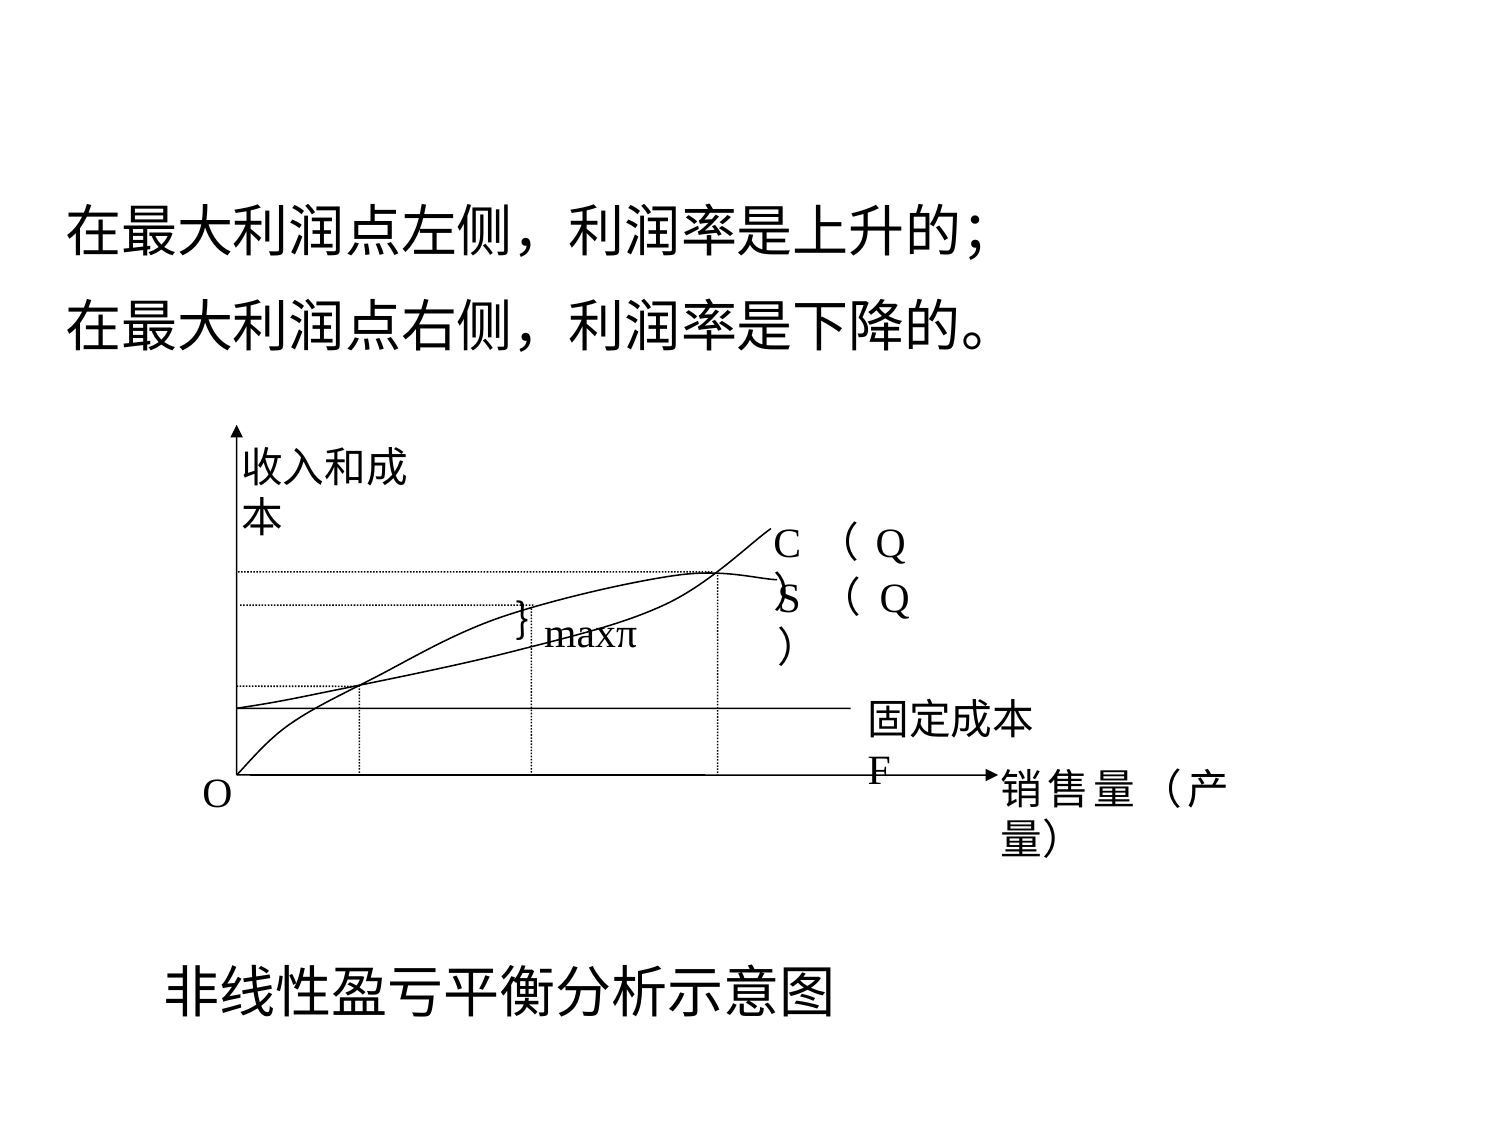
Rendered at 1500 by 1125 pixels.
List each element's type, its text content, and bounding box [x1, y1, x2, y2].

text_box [187, 424, 1244, 832]
list 在最大利润点左侧，利润率是上升的； 在最大利润点右侧，利润率是下降的。 非线性盈亏平衡分析示意图 [50, 187, 1338, 1038]
